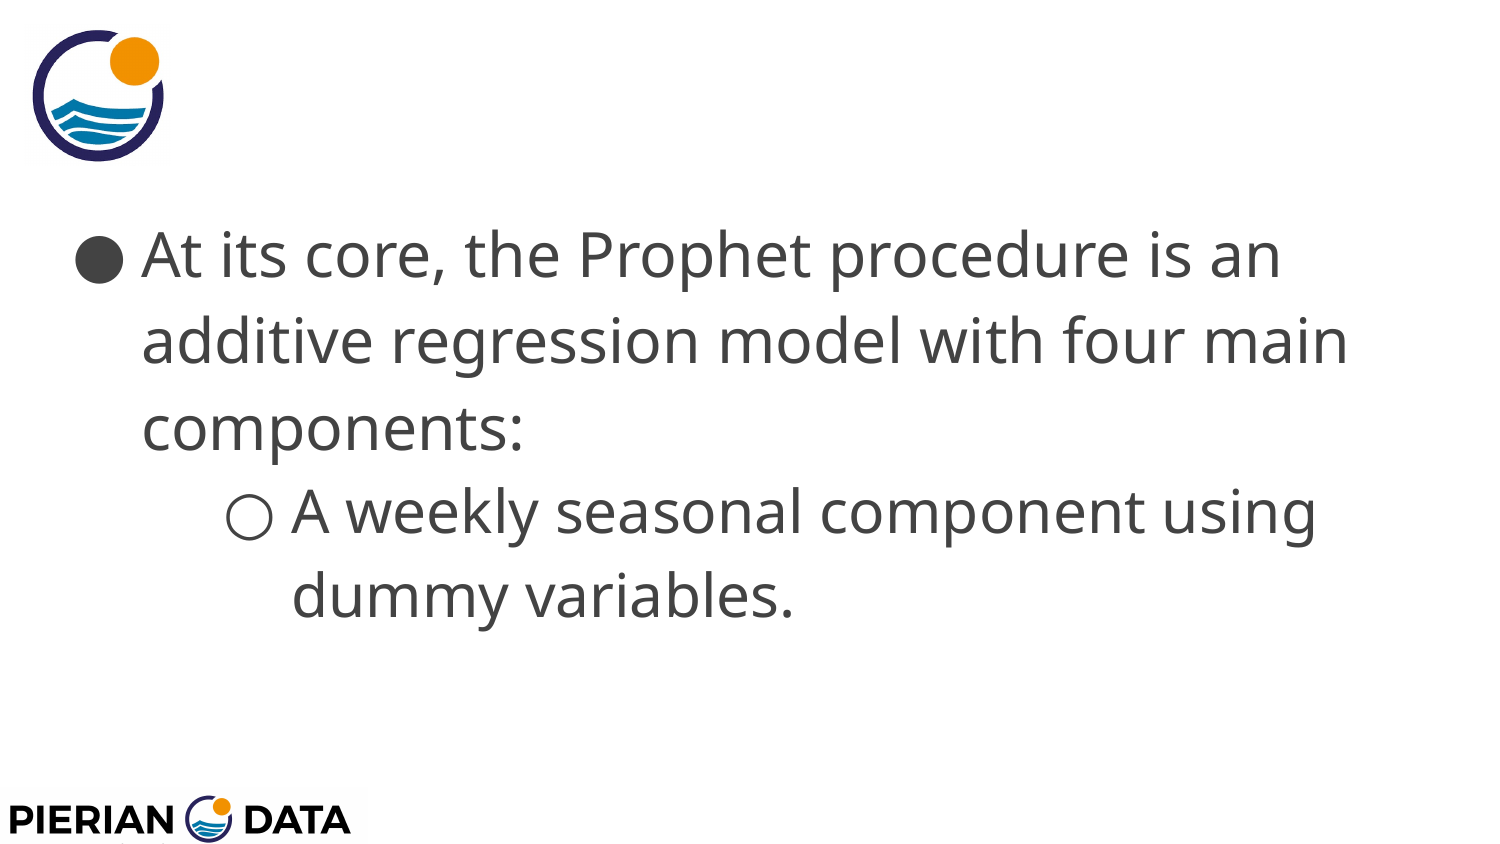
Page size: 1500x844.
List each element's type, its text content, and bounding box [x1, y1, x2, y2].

picture [0, 787, 368, 844]
picture [24, 24, 172, 167]
list At its core, the Prophet procedure is an additive regression model with four main components: A weekly seasonal component using dummy variables. [51, 189, 1449, 750]
